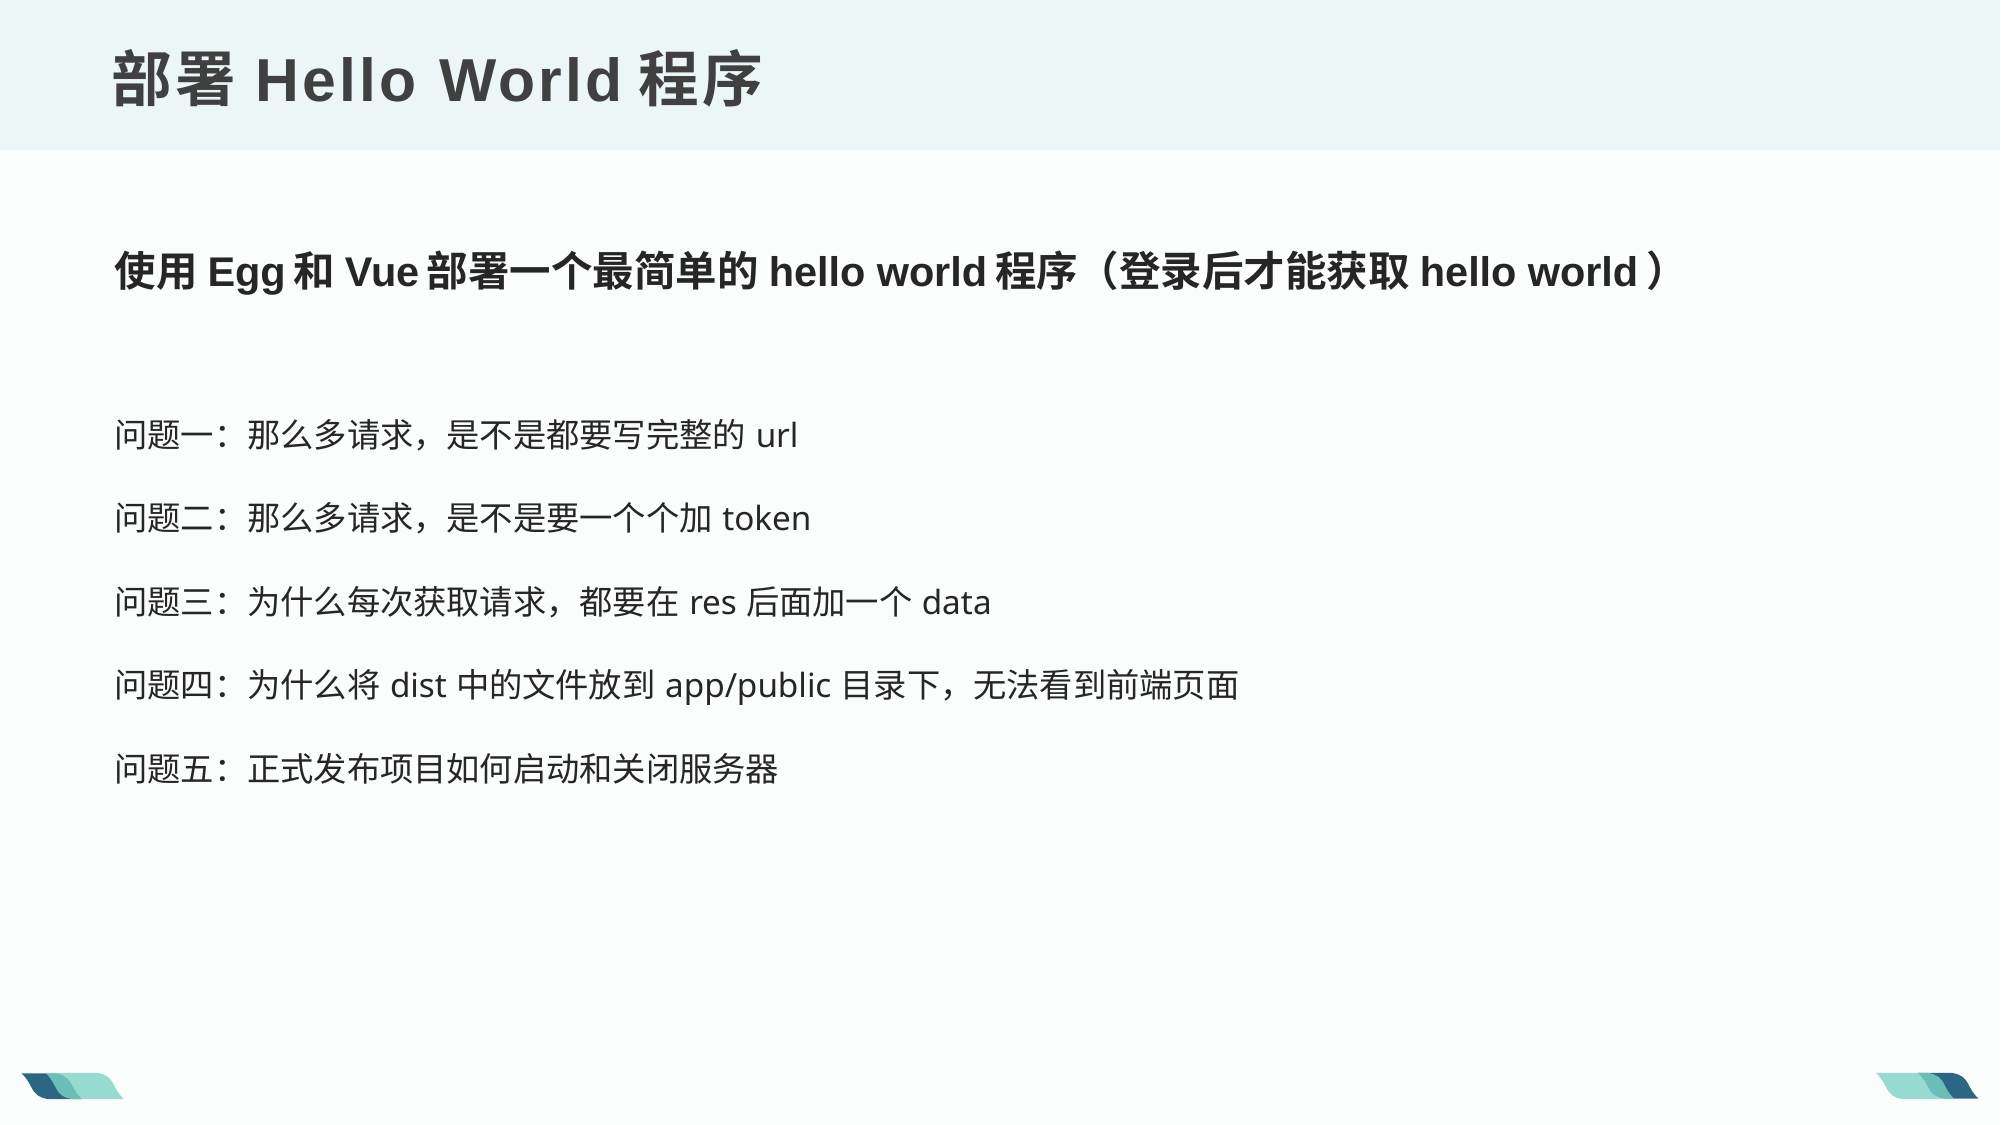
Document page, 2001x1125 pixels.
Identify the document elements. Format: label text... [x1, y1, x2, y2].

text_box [21, 1072, 1979, 1100]
text_box 部署Hello World程序 [99, 25, 1901, 125]
text_box 使用Egg和Vue部署一个最简单的hello world程序（登录后才能获取hello world） [99, 231, 1837, 307]
text_box 问题一：那么多请求，是不是都要写完整的url 问题二：那么多请求，是不是要一个个加token 问题三：为什么每次获取请求，都要在res后面加一个data 问题四：为什么将dist中的文件放到app/public目录下，无法看到前端页面 问题五：正式发布项目如何启动和关闭服务器 [99, 386, 1935, 1043]
text_box [0, 0, 2000, 151]
